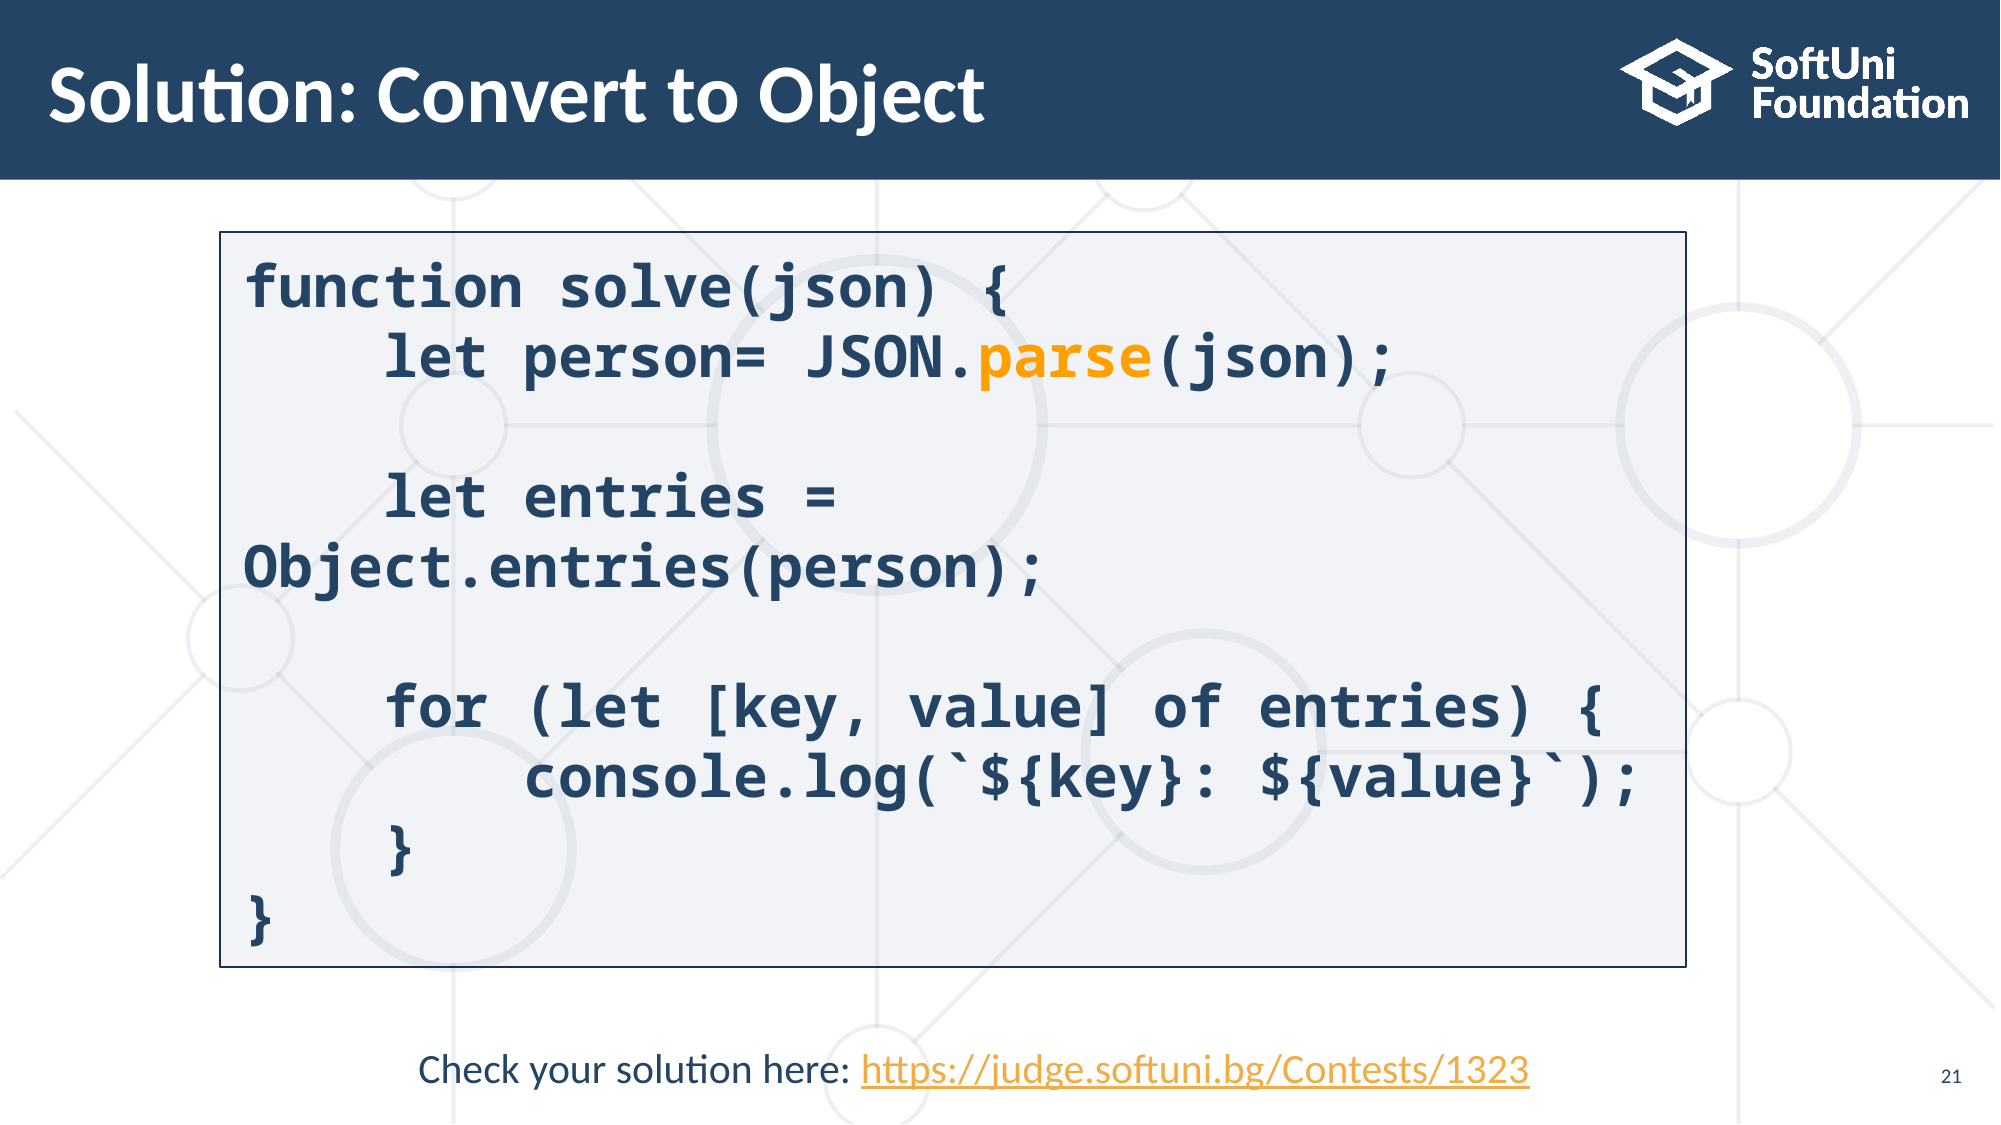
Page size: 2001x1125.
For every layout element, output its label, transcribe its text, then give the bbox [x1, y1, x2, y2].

text_box function solve(json) { let person= JSON.parse(json); let entries = Object.entries(person); for (let [key, value] of entries) { console.log(`${key}: ${value}`); } } [219, 231, 1686, 968]
text_box Check your solution here: https://judge.softuni.bg/Contests/1323 [105, 1034, 1843, 1100]
slide_number 21 [1897, 1049, 1968, 1101]
title Solution: Convert to Object [31, 16, 1591, 162]
picture [1619, 38, 1968, 126]
